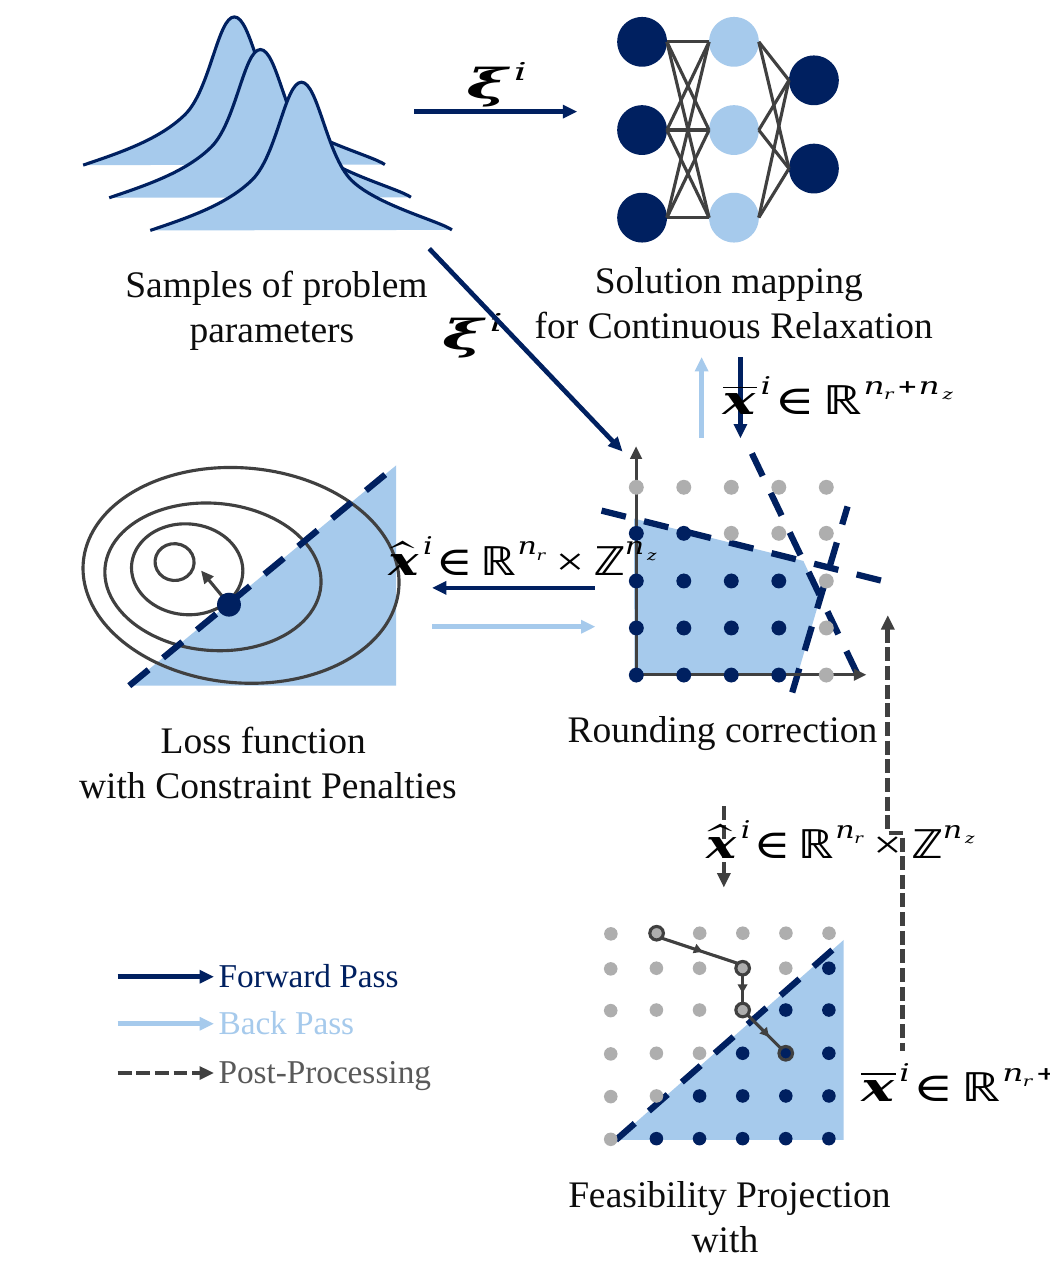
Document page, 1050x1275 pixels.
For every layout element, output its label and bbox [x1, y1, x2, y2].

text_box [904, 805, 976, 888]
text_box [507, 445, 701, 812]
text_box [82, 16, 471, 363]
text_box [431, 587, 596, 628]
text_box [47, 464, 489, 815]
text_box [428, 248, 623, 452]
text_box [509, 925, 950, 1270]
text_box [701, 356, 1050, 1111]
text_box [702, 805, 887, 888]
text_box [513, 16, 955, 363]
text_box [887, 614, 904, 1052]
text_box [116, 946, 471, 1100]
